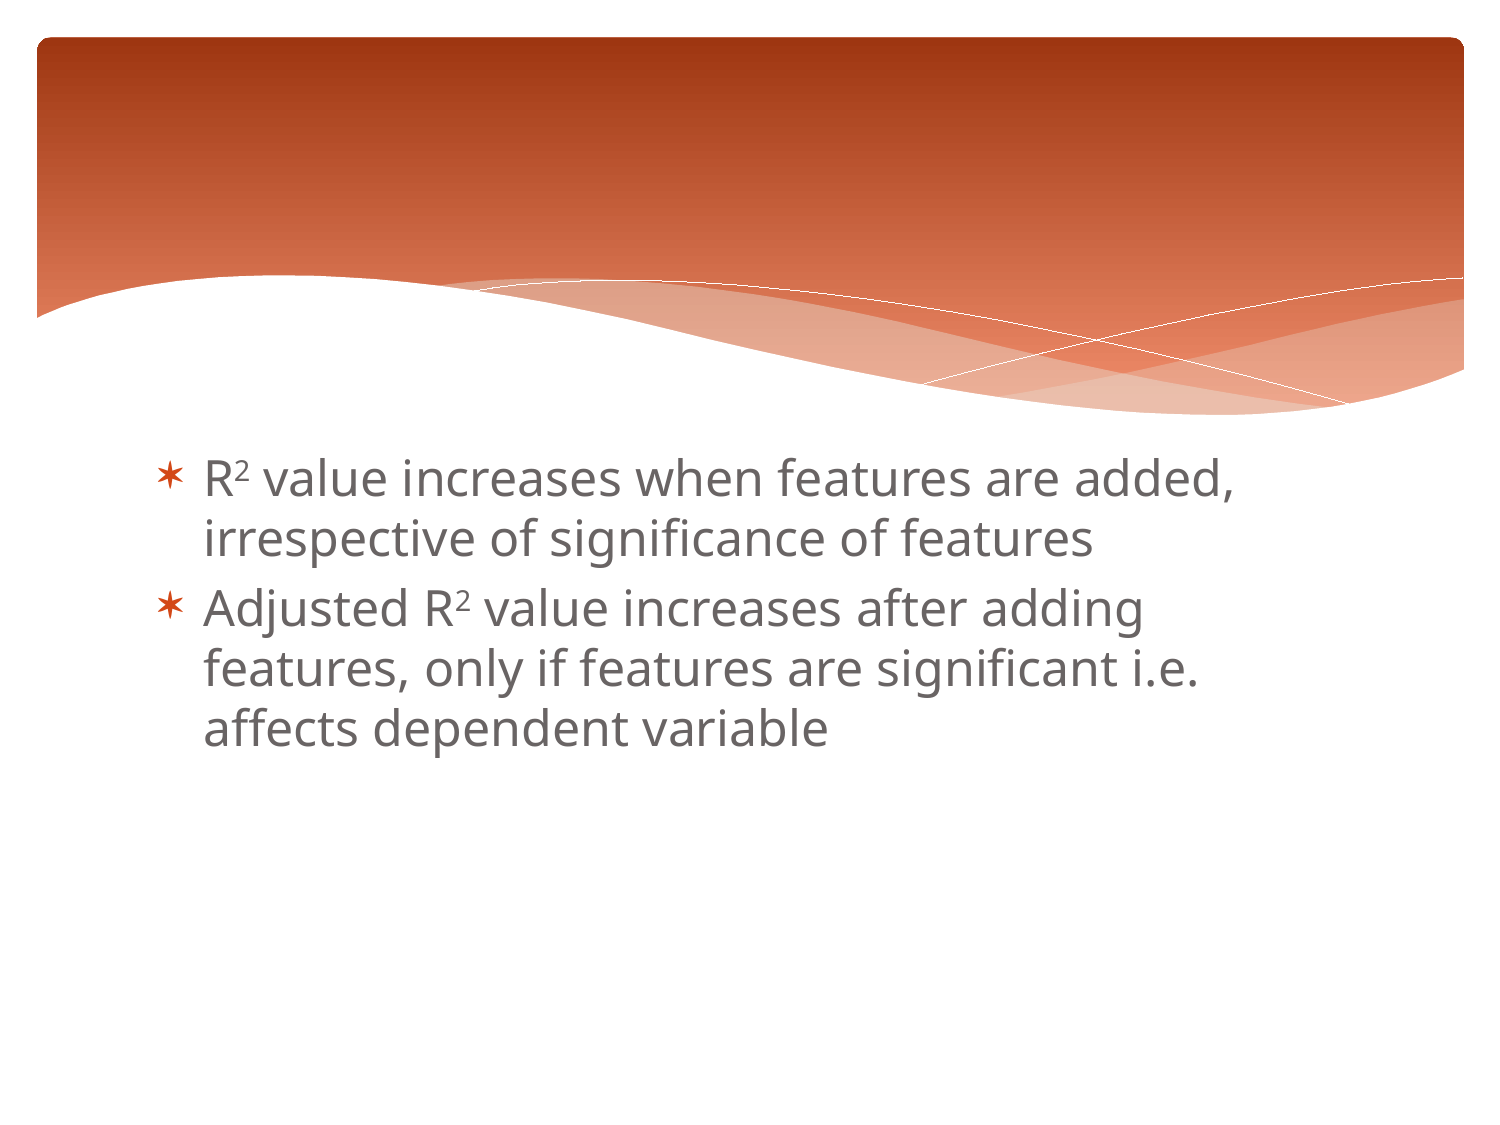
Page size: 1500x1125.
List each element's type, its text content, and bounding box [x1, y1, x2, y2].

list R2 value increases when features are added, irrespective of significance of features Adjusted R2 value increases after adding features, only if features are significant i.e. affects dependent variable [143, 438, 1359, 1005]
